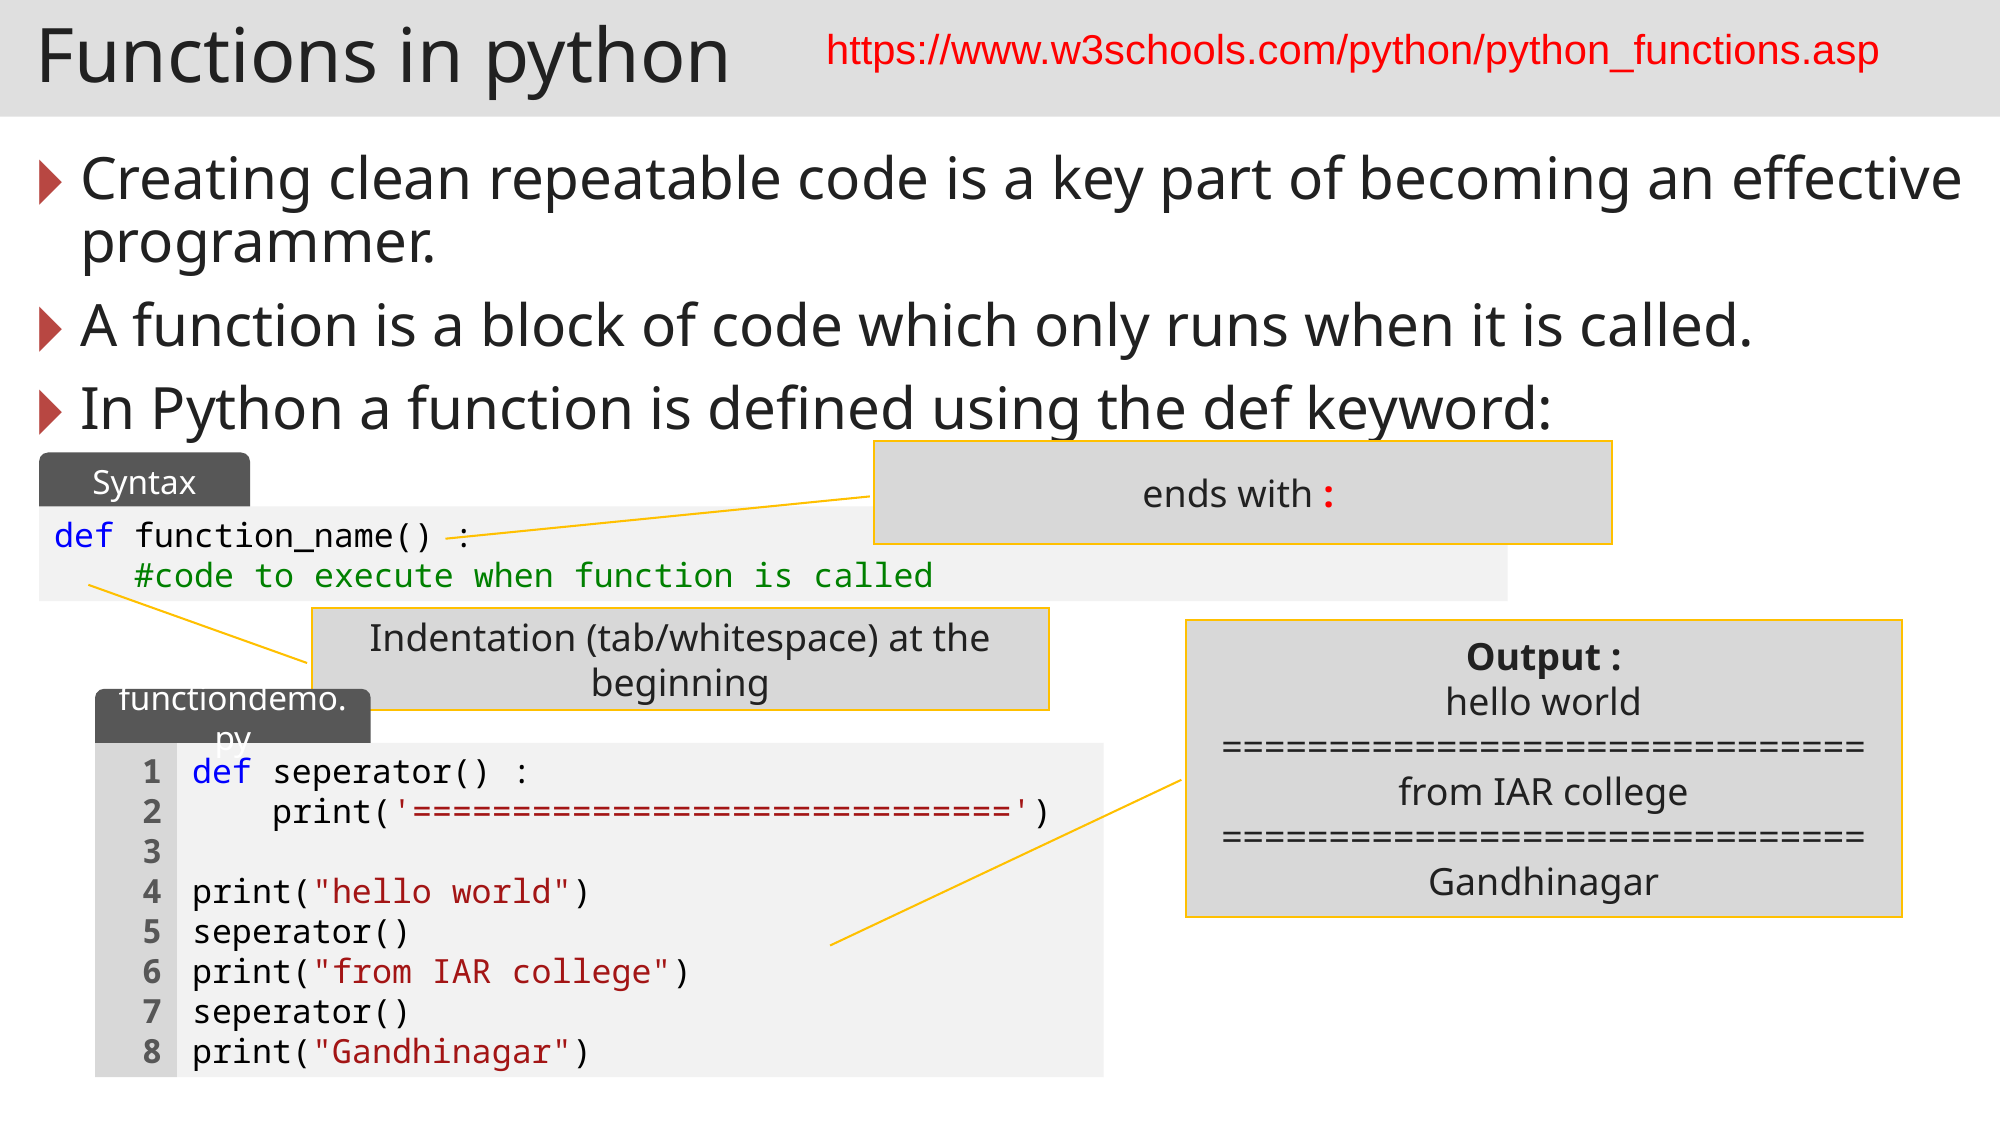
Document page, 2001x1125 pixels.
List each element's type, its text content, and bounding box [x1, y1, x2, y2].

text_box functiondemo.py [95, 688, 371, 743]
text_box Indentation (tab/whitespace) at the beginning [311, 607, 1050, 711]
text_box ends with : [874, 441, 1612, 544]
title Functions in python [0, 0, 2000, 117]
text_box def function_name() : #code to execute when function is called [39, 506, 1508, 602]
text_box 1 2 3 4 5 6 7 8 [95, 743, 177, 1078]
text_box def seperator() : print('==============================') print("hello world") seperator() print("from IAR college") seperator() print("Gandhinagar") [177, 742, 1104, 1078]
text_box Output : hello world ============================== from IAR college ============================== Gandhinagar [1185, 619, 1902, 917]
list Creating clean repeatable code is a key part of becoming an effective programmer. A function is a block of code which only runs when it is called. In Python a function is defined using the def keyword: [21, 141, 1979, 1059]
text_box Syntax [39, 452, 251, 507]
text_box https://www.w3schools.com/python/python_functions.asp [811, 7, 2000, 88]
